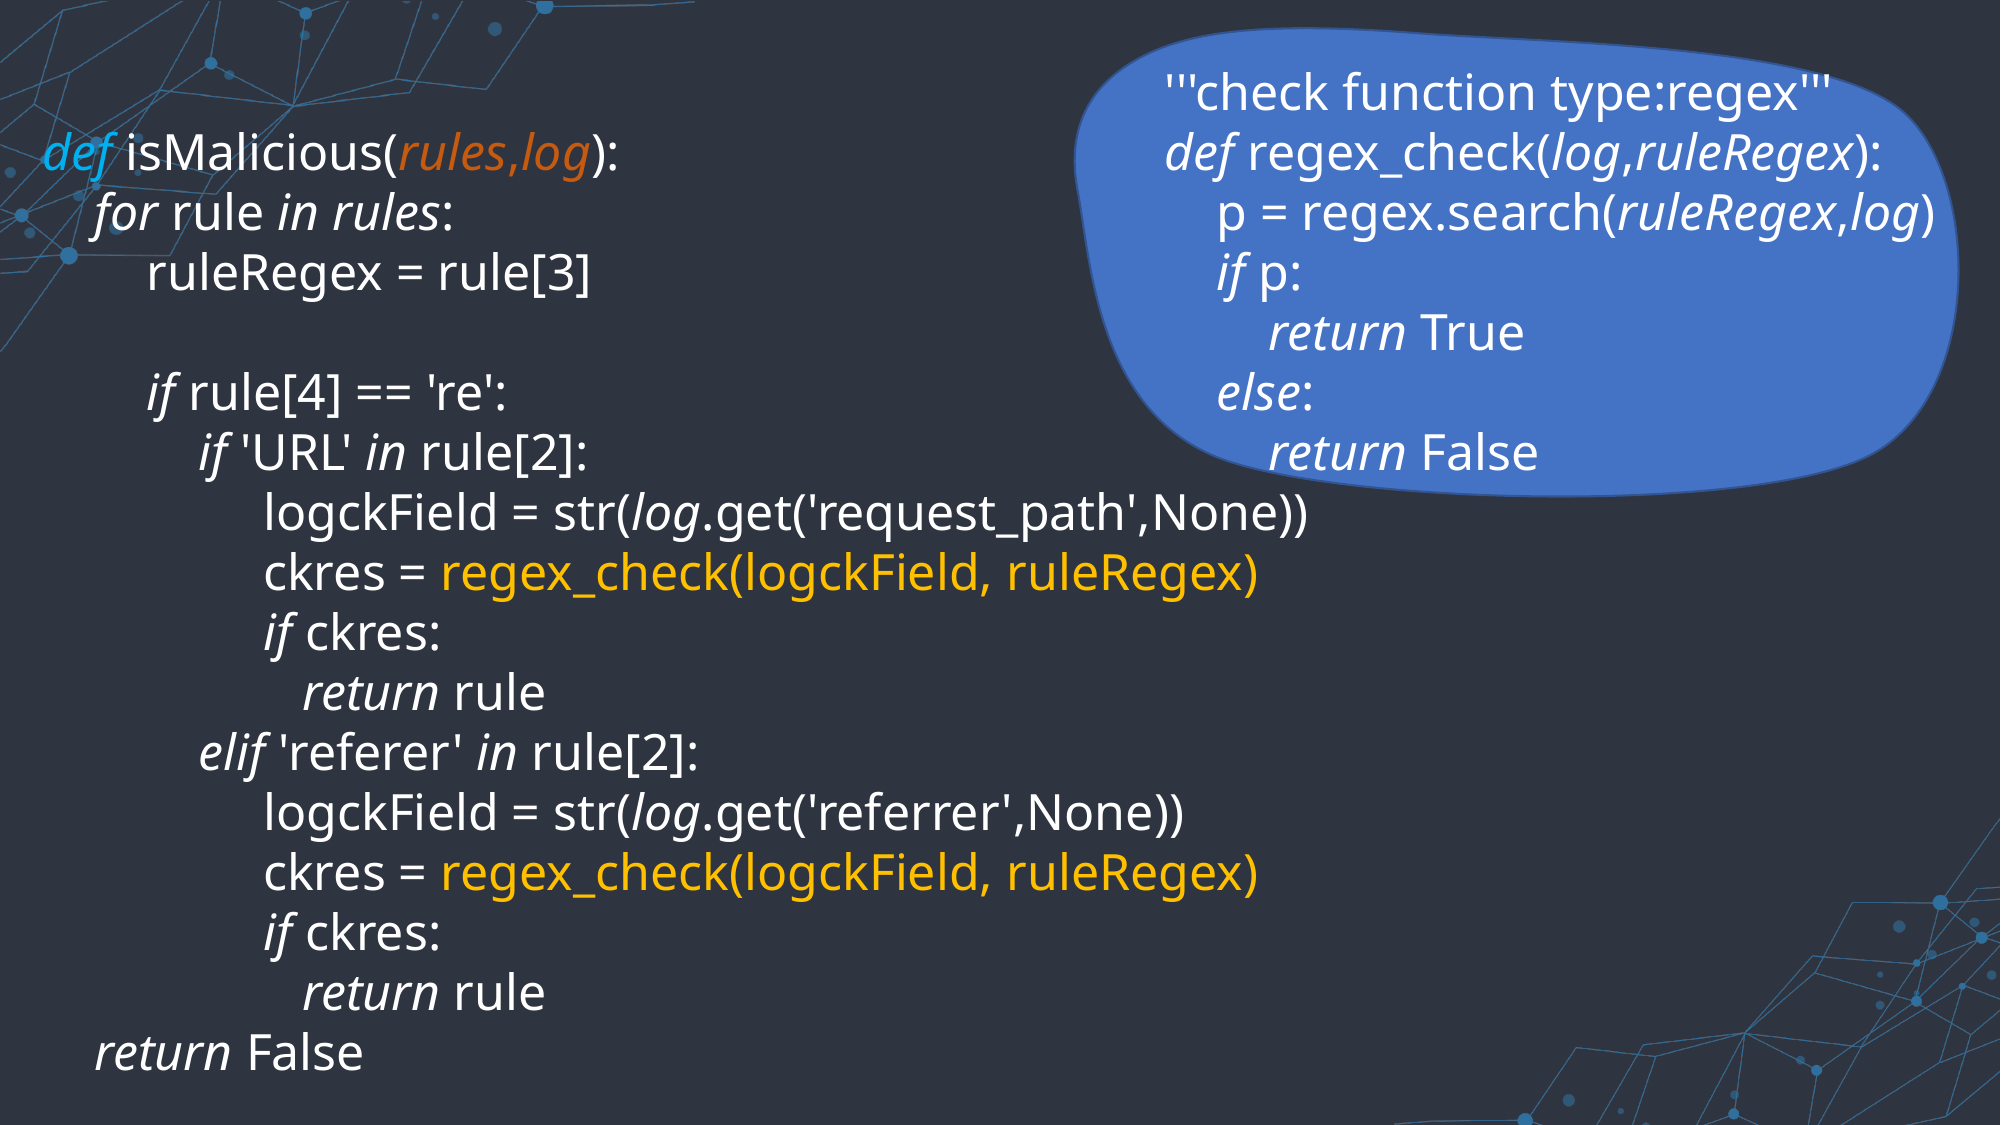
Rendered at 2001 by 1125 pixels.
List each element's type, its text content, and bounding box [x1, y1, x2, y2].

picture [1, 1, 826, 584]
text_box '''check function type:regex''' def regex_check(log,ruleRegex): p = regex.search(ruleRegex,log) if p: return True else: return False [1149, 52, 2000, 488]
text_box def isMalicious(rules,log): for rule in rules: ruleRegex = rule[3] if rule[4] == 're': if 'URL' in rule[2]: logckField = str(log.get('request_path',None)) ckres = regex_check(logckField, ruleRegex) if ckres: return rule elif 'referer' in rule[2]: logckField = str(log.get('referrer',None)) ckres = regex_check(logckField, ruleRegex) if ckres: return rule return False [27, 52, 1478, 1088]
text_box [1149, 27, 1702, 52]
text_box [1478, 488, 1741, 498]
picture [1279, 615, 2000, 1125]
